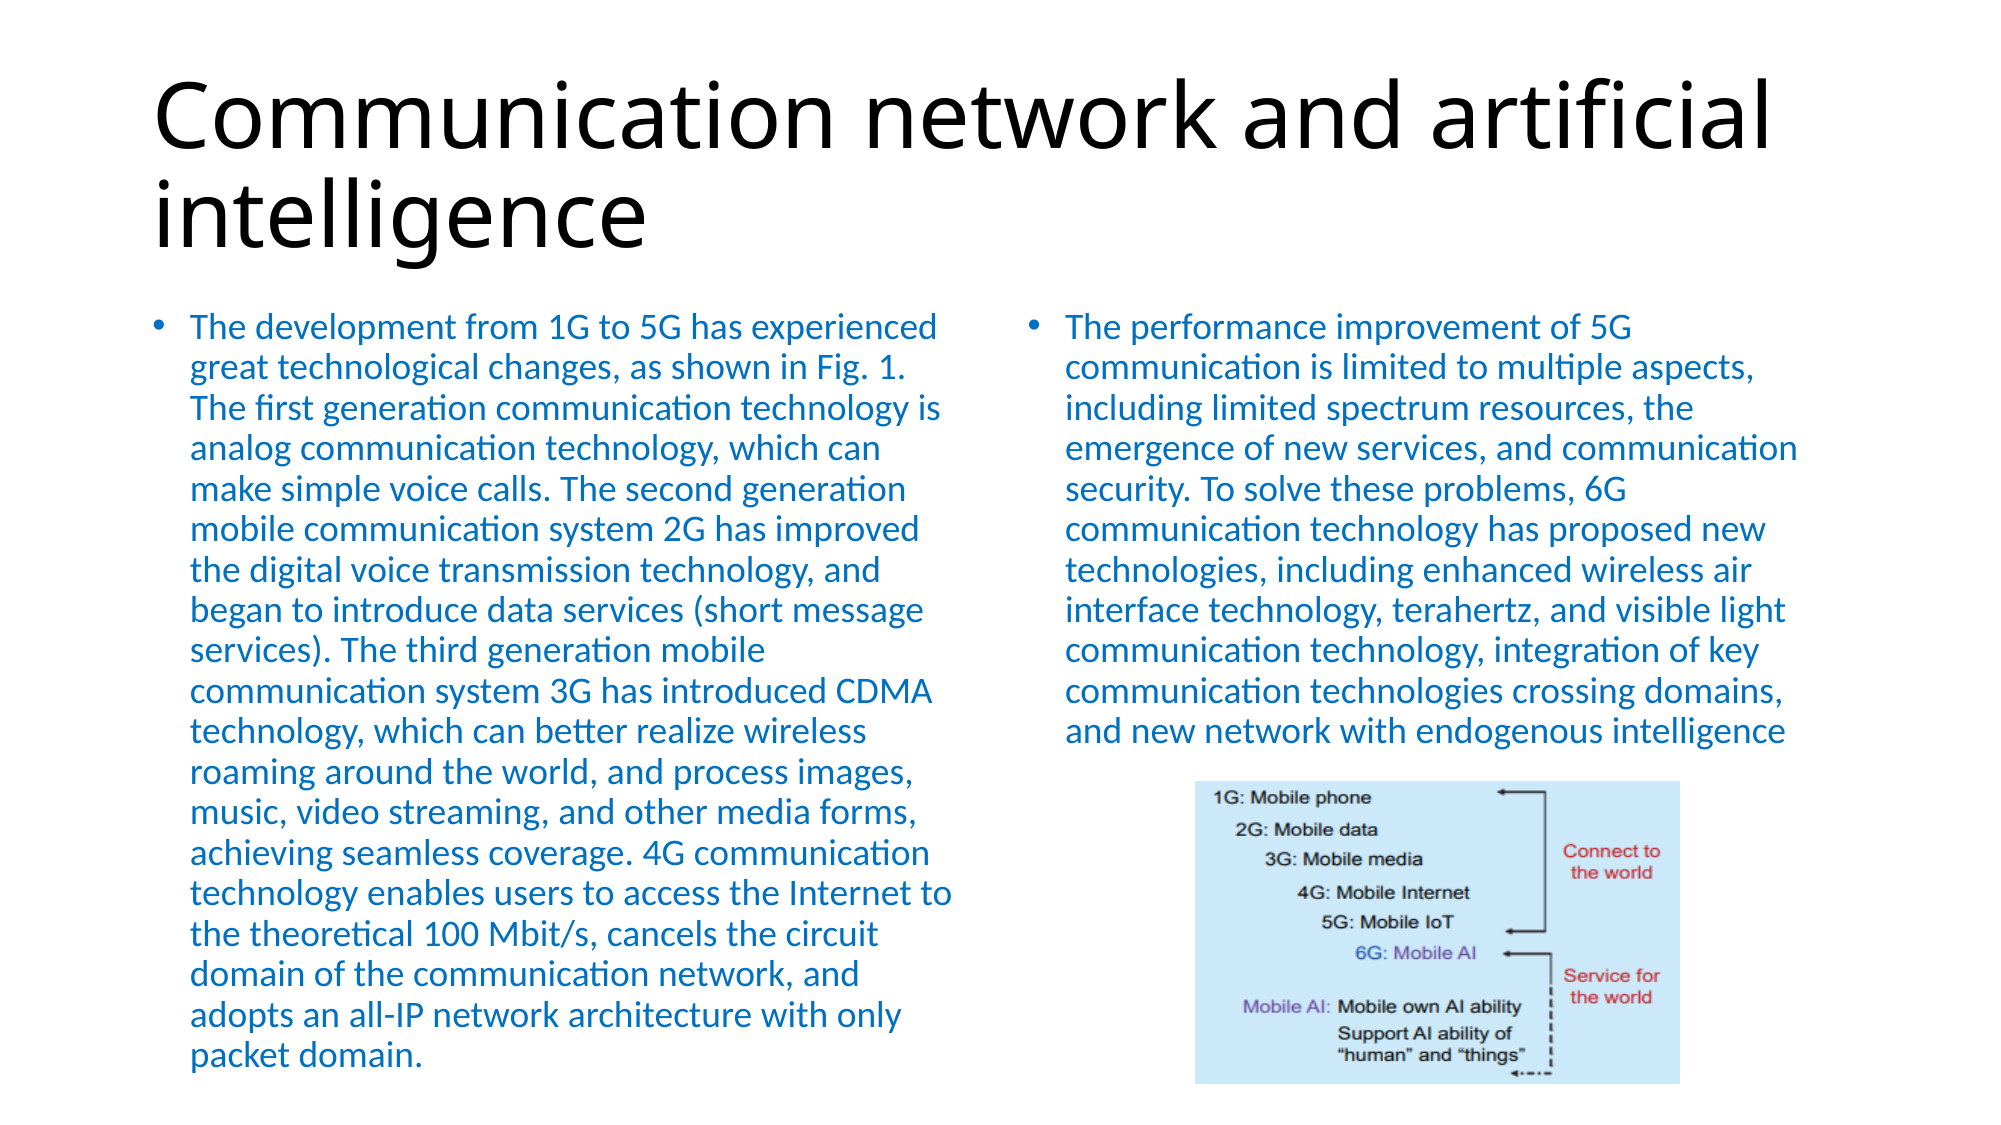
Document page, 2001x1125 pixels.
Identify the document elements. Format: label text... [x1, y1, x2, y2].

picture [1195, 781, 1680, 1084]
title Communication network and artificial intelligence [137, 59, 1863, 278]
list The development from 1G to 5G has experienced great technological changes, as shown in Fig. 1. The first generation communication technology is analog communication technology, which can make simple voice calls. The second generation mobile communication system 2G has improved the digital voice transmission technology, and began to introduce data services (short message services). The third generation mobile communication system 3G has introduced CDMA technology, which can better realize wireless roaming around the world, and process images, music, video streaming, and other media forms, achieving seamless coverage. 4G communication technology enables users to access the Internet to the theoretical 100 Mbit/s, cancels the circuit domain of the communication network, and adopts an all-IP network architecture with only packet domain. [137, 299, 988, 1014]
list The performance improvement of 5G communication is limited to multiple aspects, including limited spectrum resources, the emergence of new services, and communication security. To solve these problems, 6G communication technology has proposed new technologies, including enhanced wireless air interface technology, terahertz, and visible light communication technology, integration of key communication technologies crossing domains, and new network with endogenous intelligence [1012, 299, 1863, 1014]
